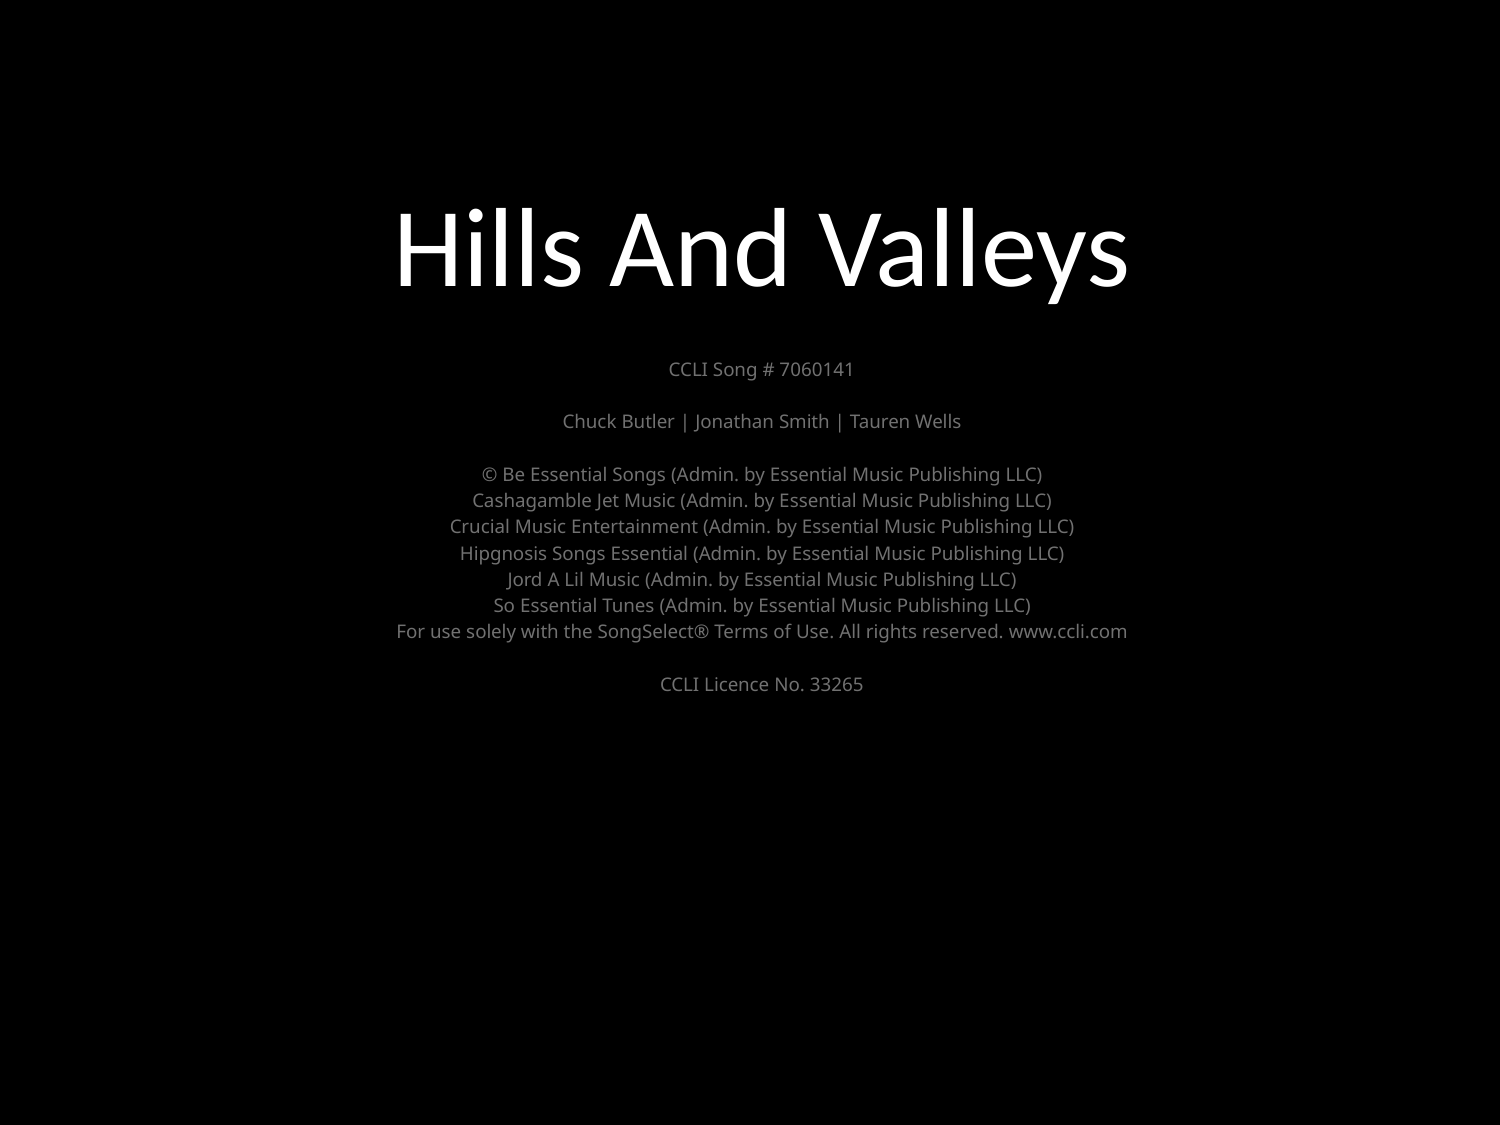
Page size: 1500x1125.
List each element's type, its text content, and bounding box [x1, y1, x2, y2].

subtitle Hills And Valleys CCLI Song # 7060141 Chuck Butler | Jonathan Smith | Tauren Wells © Be Essential Songs (Admin. by Essential Music Publishing LLC) Cashagamble Jet Music (Admin. by Essential Music Publishing LLC) Crucial Music Entertainment (Admin. by Essential Music Publishing LLC) Hipgnosis Songs Essential (Admin. by Essential Music Publishing LLC) Jord A Lil Music (Admin. by Essential Music Publishing LLC) So Essential Tunes (Admin. by Essential Music Publishing LLC) For use solely with the SongSelect® Terms of Use. All rights reserved. www.ccli.com CCLI Licence No. 33265 [53, 30, 1471, 1094]
